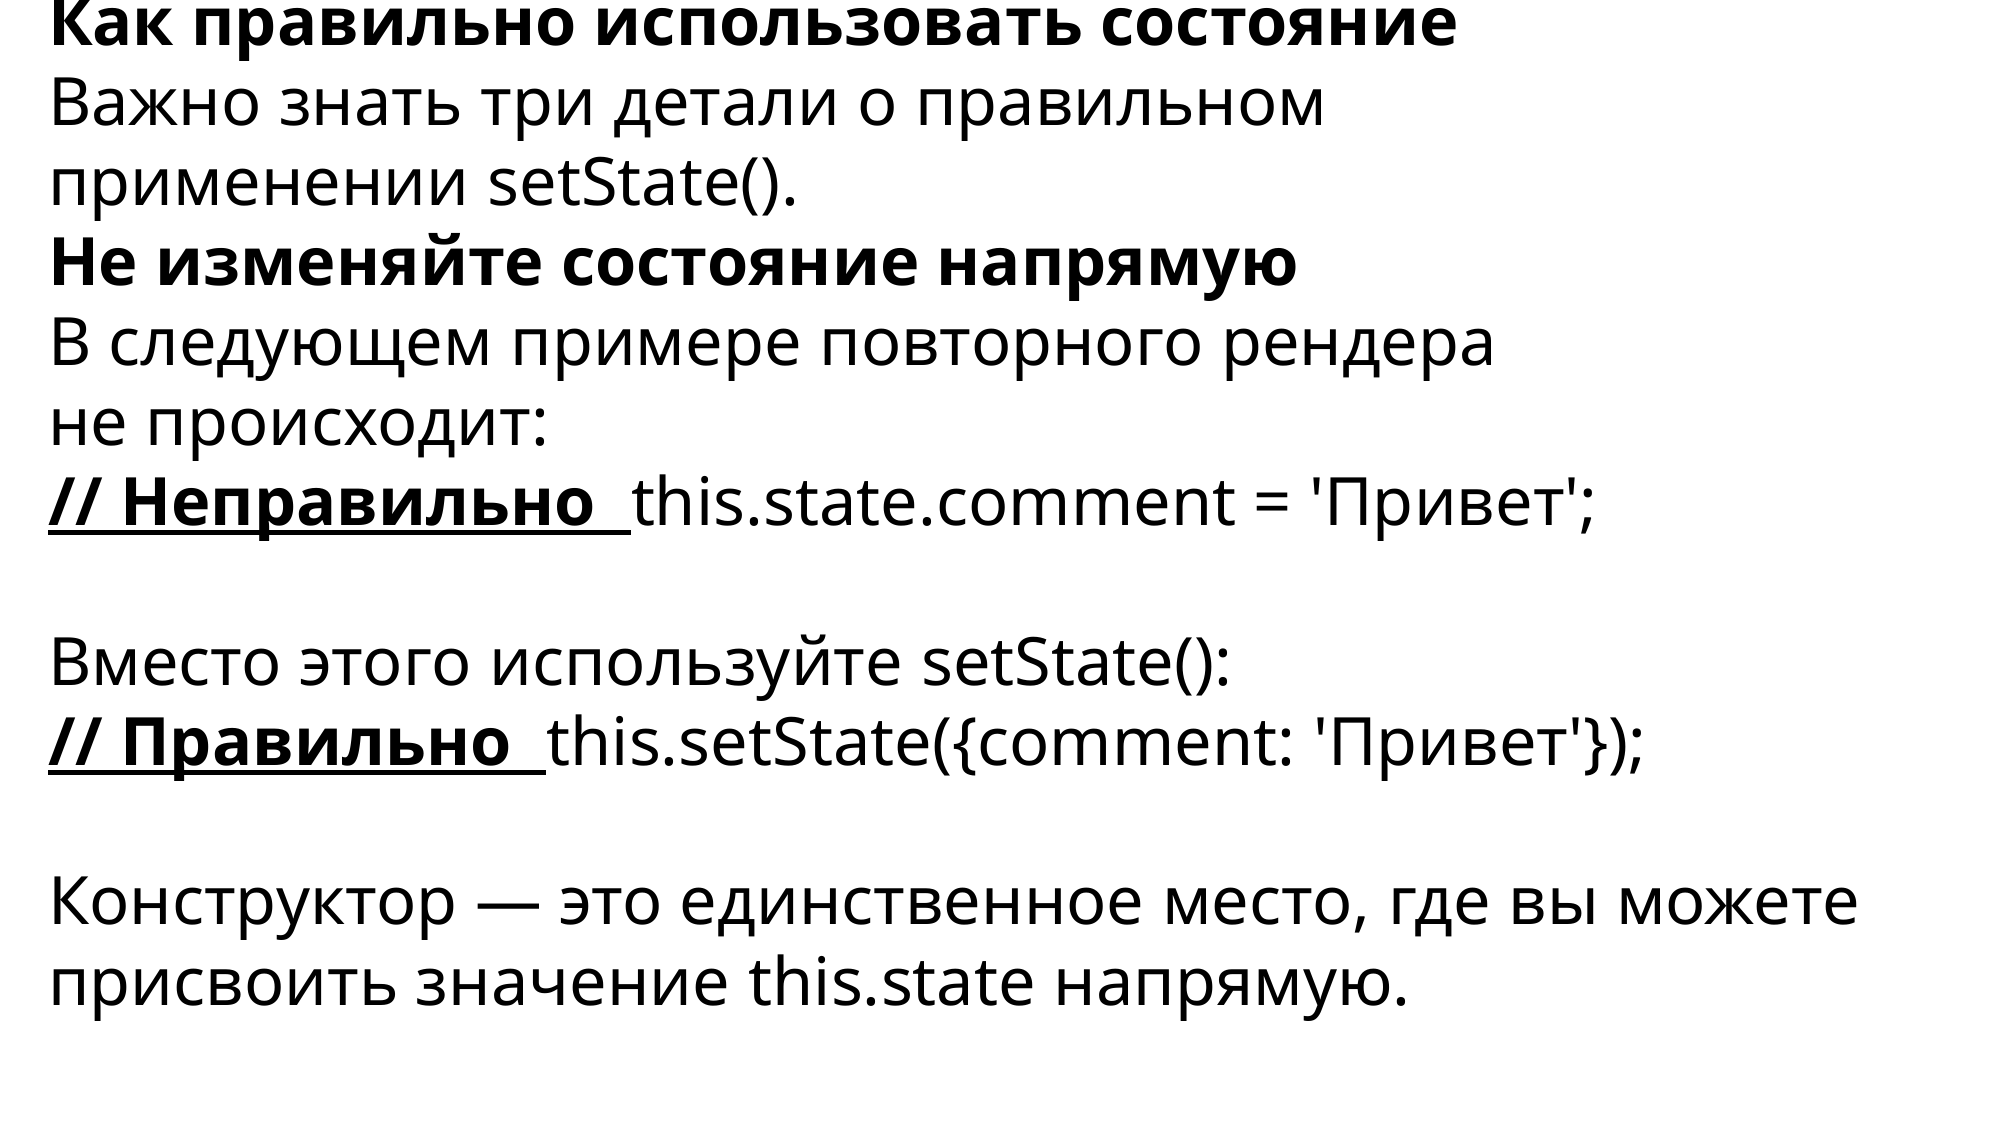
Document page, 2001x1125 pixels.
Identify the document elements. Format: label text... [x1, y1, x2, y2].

text_box Как правильно использовать состояние Важно знать три детали о правильном применении setState(). Не изменяйте состояние напрямую В следующем примере повторного рендера не происходит: // Неправильно this.state.comment = 'Привет'; Вместо этого используйте setState(): // Правильно this.setState({comment: 'Привет'}); Конструктор — это единственное место, где вы можете присвоить значение this.state напрямую. [69, 0, 1984, 1125]
